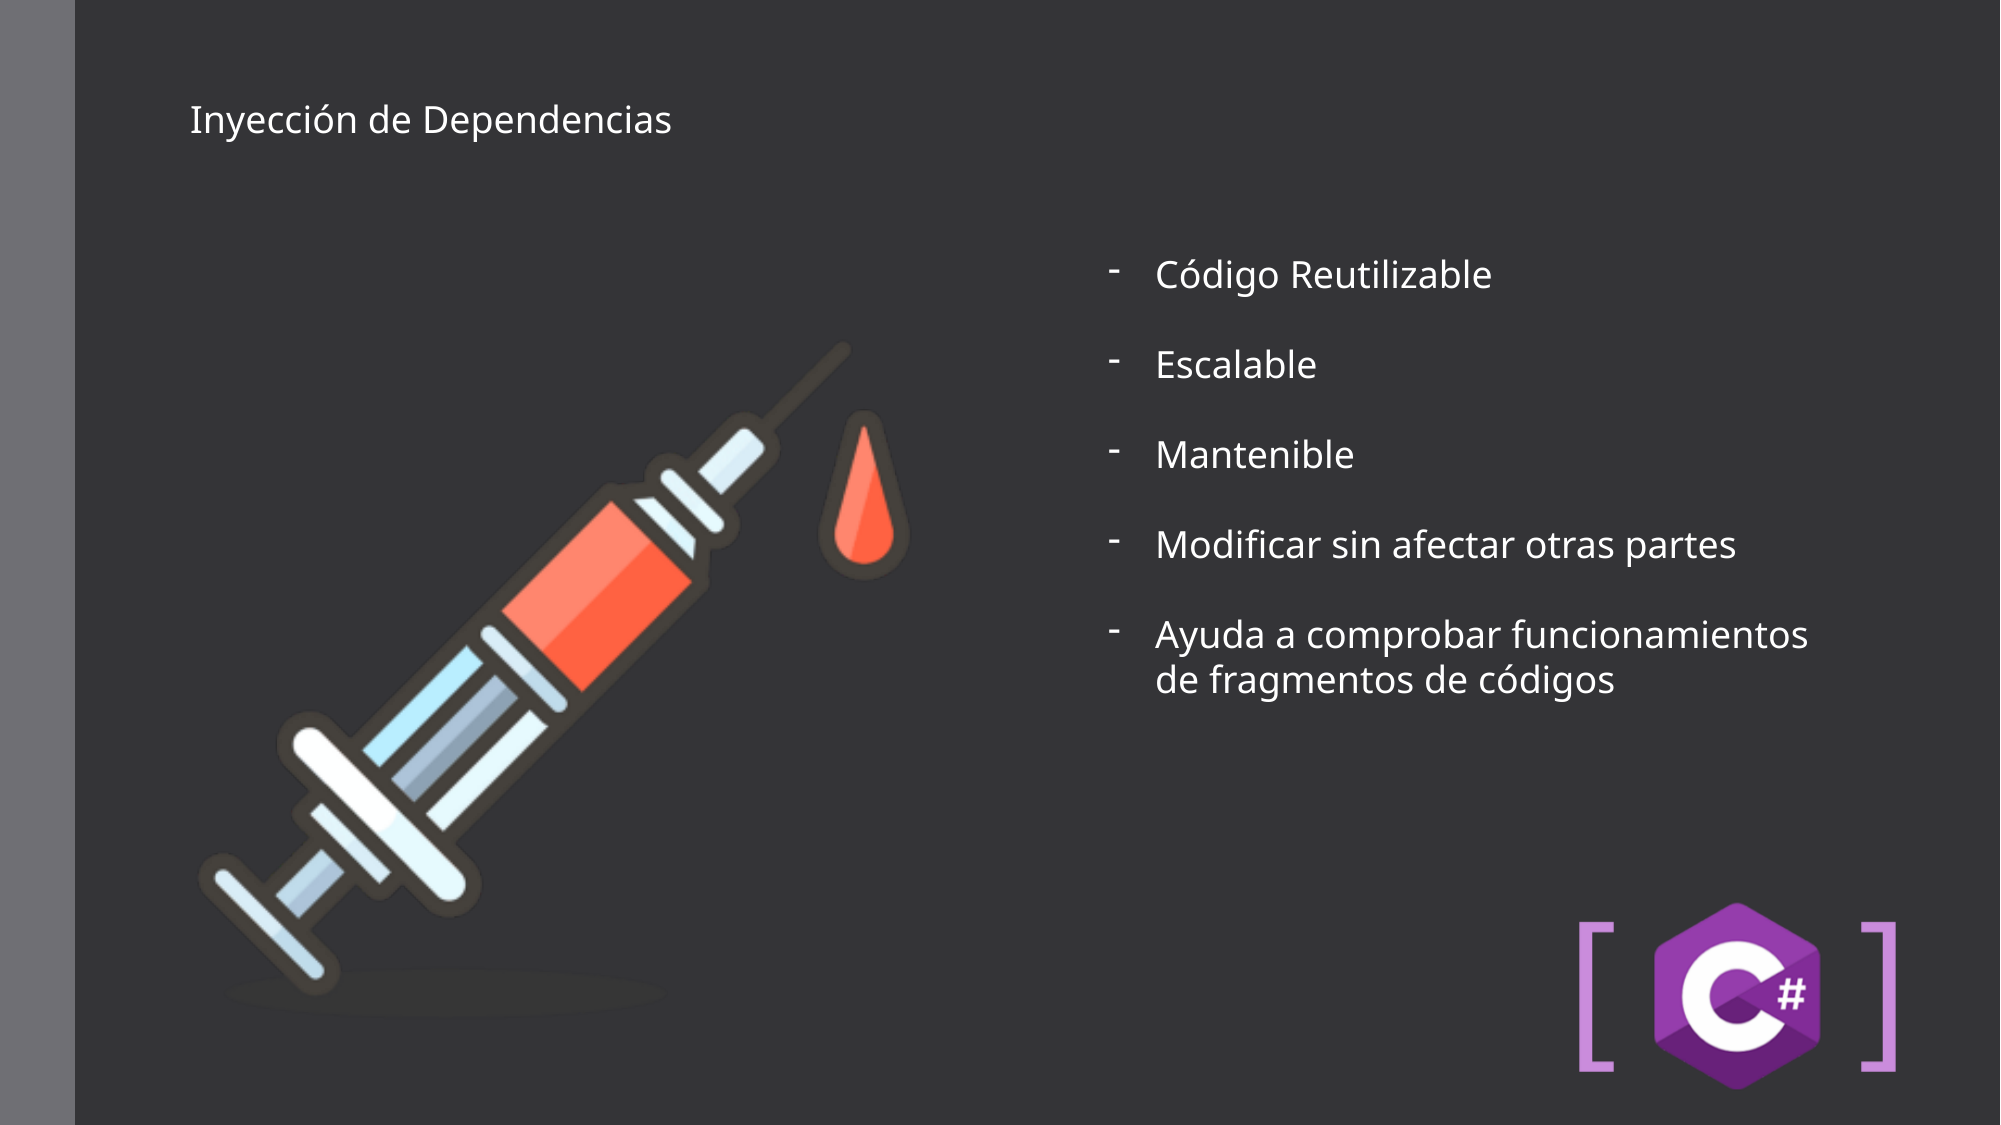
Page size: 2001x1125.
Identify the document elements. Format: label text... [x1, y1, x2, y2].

picture [0, 284, 1372, 1072]
text_box Código Reutilizable Escalable Mantenible Modificar sin afectar otras partes Ayuda a comprobar funcionamientos de fragmentos de códigos [1093, 243, 1834, 709]
text_box Inyección de Dependencias [175, 89, 1621, 149]
picture [1475, 836, 2000, 1125]
